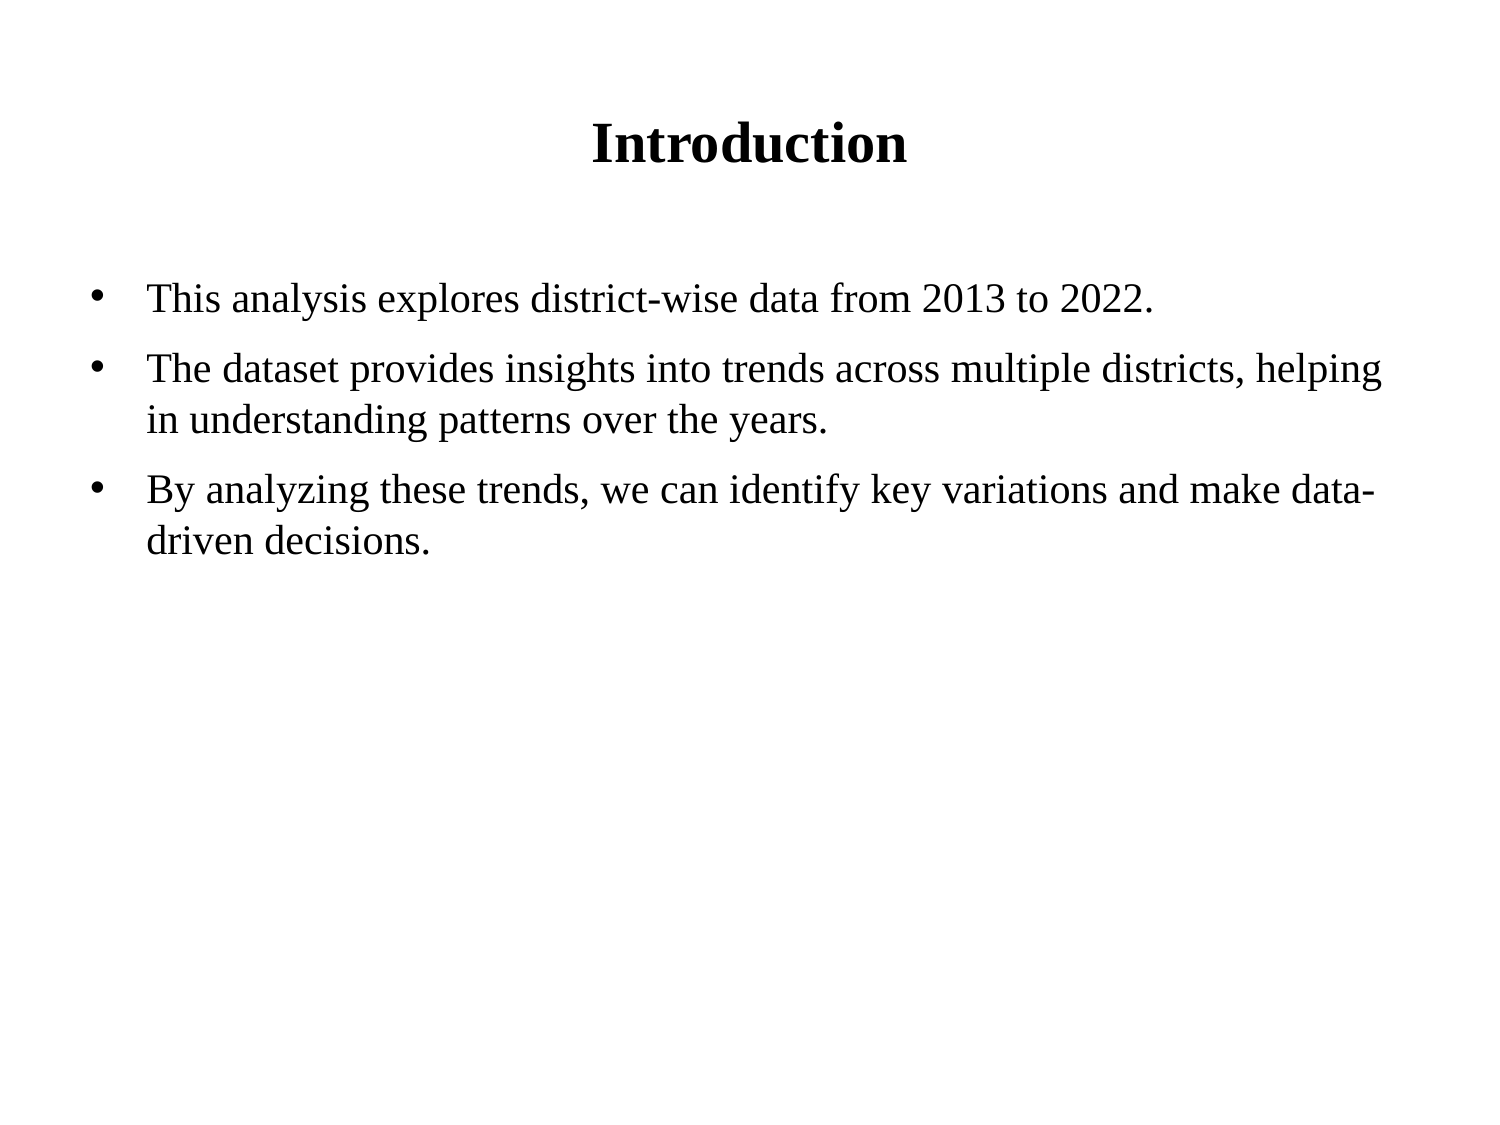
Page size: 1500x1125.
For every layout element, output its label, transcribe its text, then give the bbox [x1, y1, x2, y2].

list This analysis explores district-wise data from 2013 to 2022. The dataset provides insights into trends across multiple districts, helping in understanding patterns over the years. By analyzing these trends, we can identify key variations and make data-driven decisions. [75, 262, 1425, 1005]
title Introduction [75, 45, 1425, 233]
